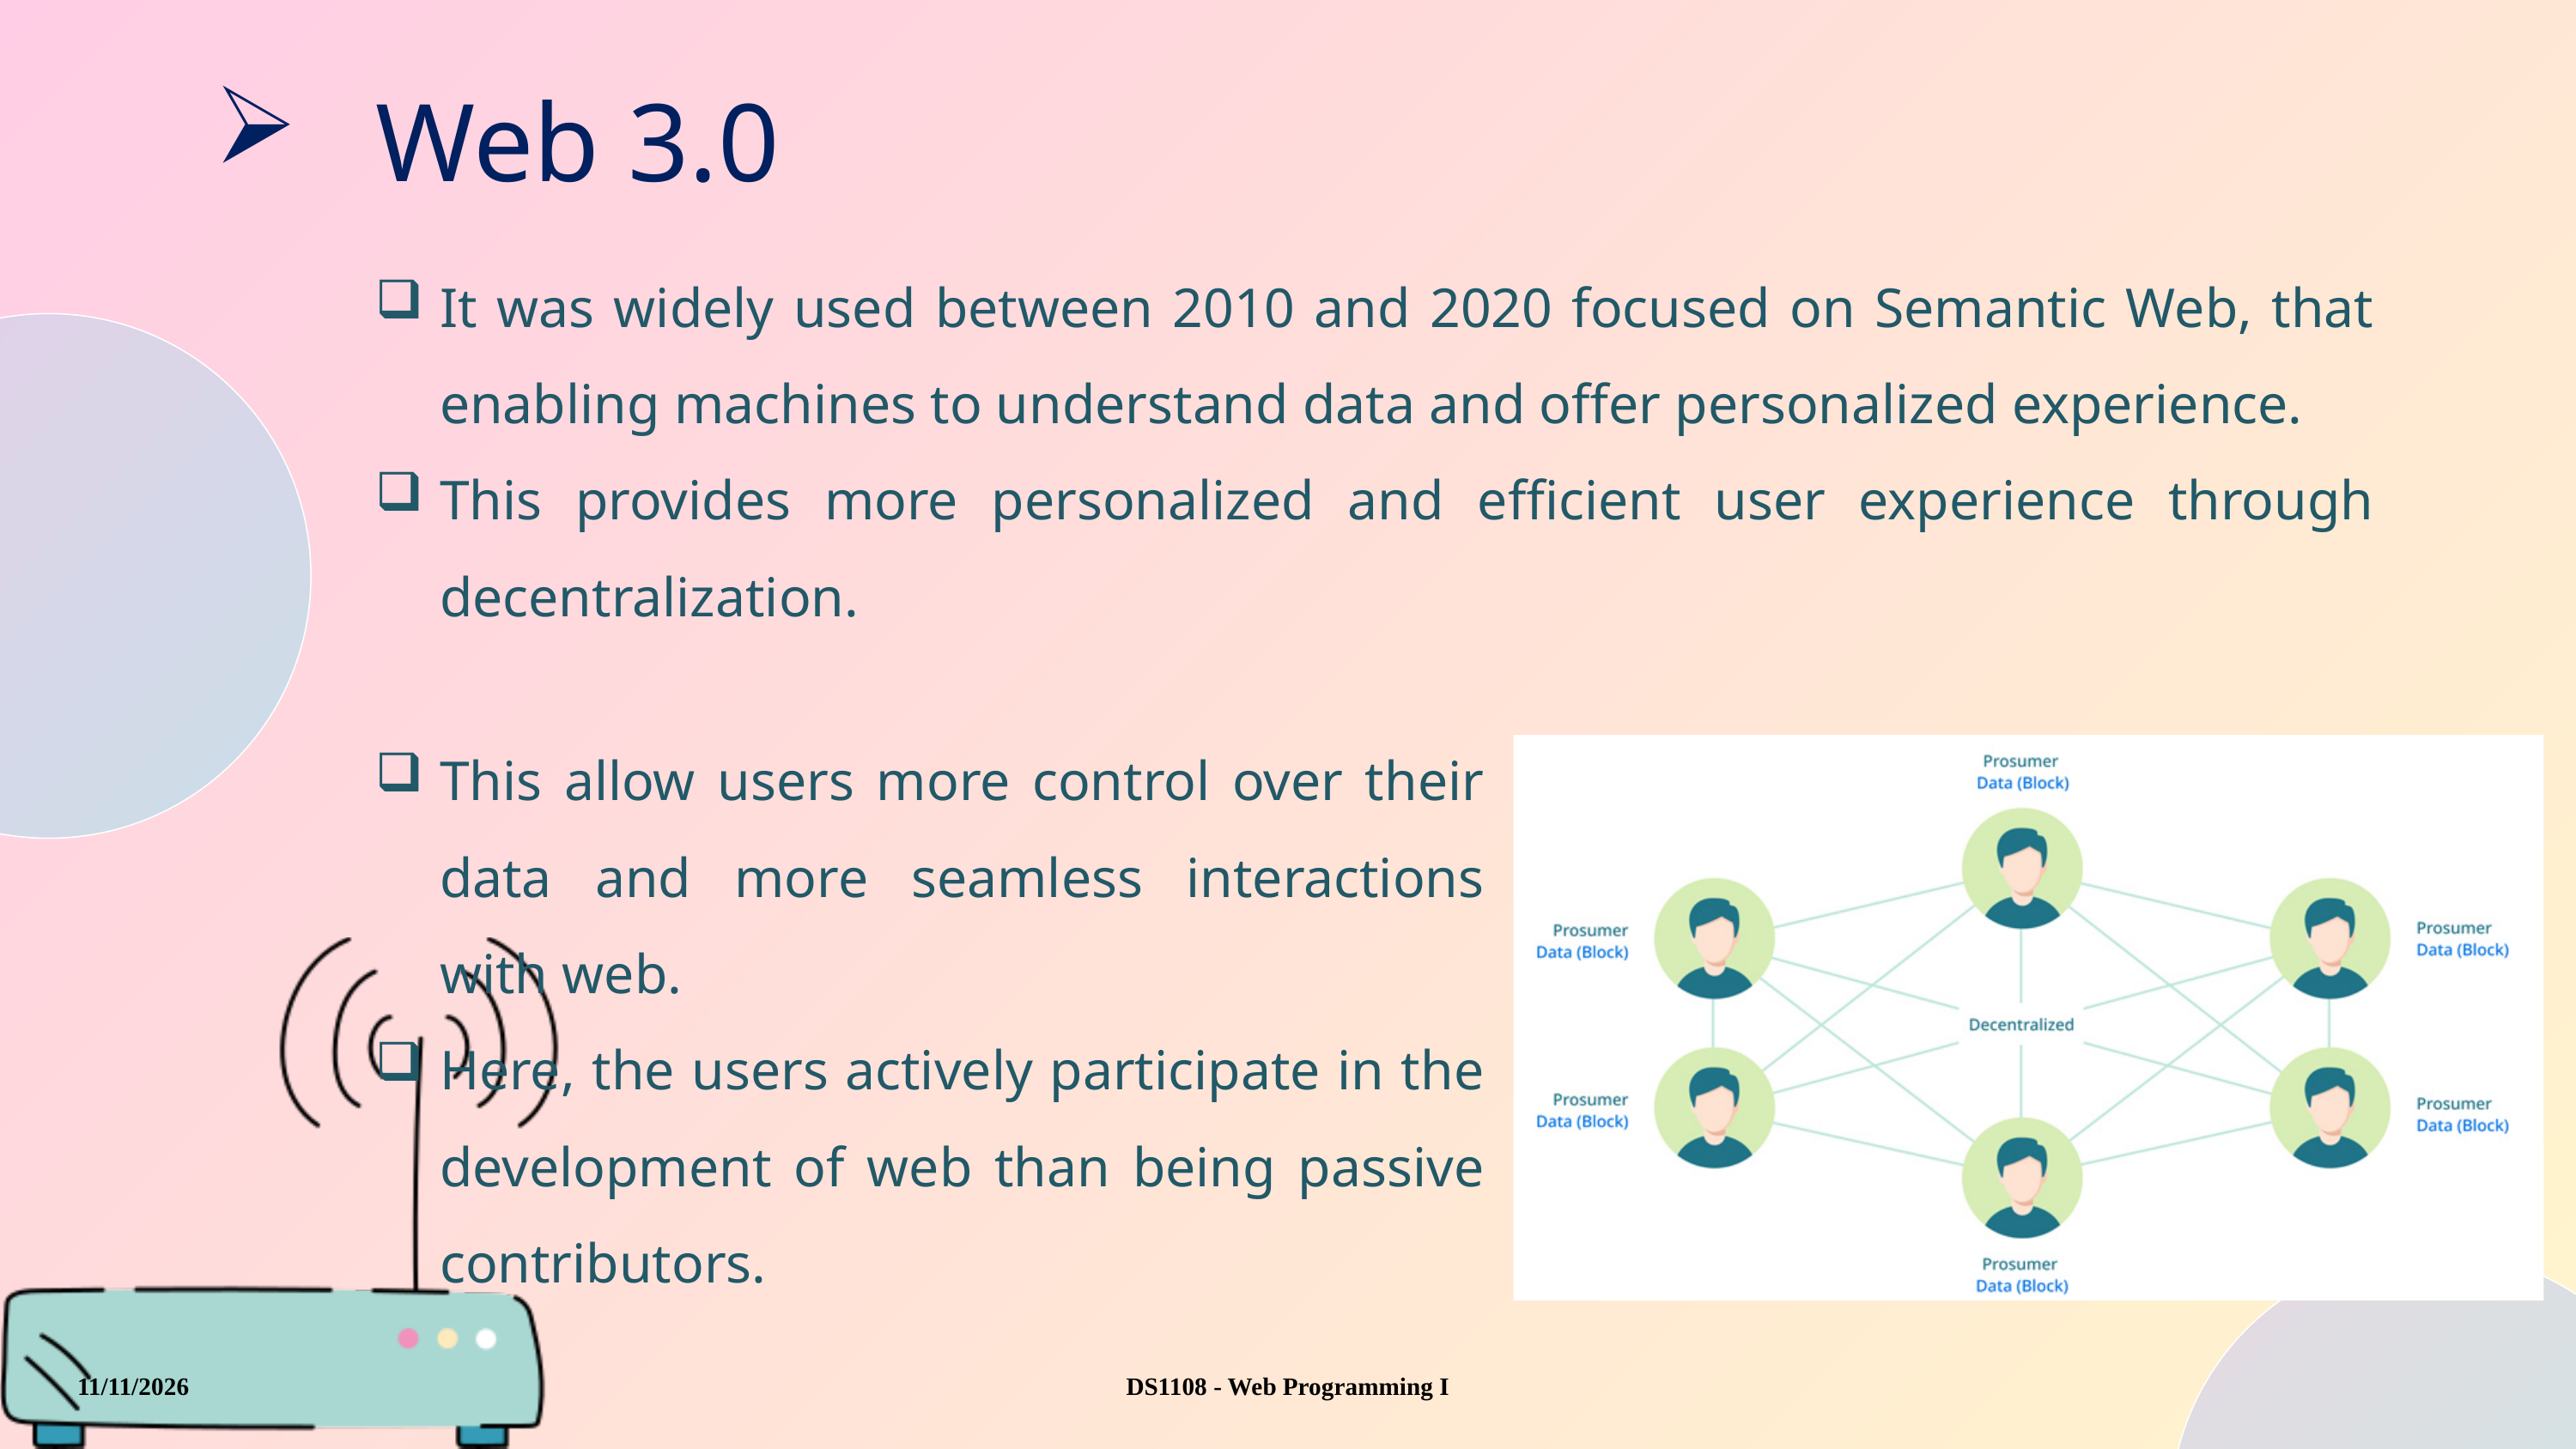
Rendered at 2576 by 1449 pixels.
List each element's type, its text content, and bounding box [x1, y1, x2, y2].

footer DS1108 - Web Programming I [1084, 1359, 1492, 1411]
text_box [2170, 1251, 2576, 1449]
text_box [0, 313, 312, 839]
text_box Web 3.0 [214, 59, 2287, 203]
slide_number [64, 1359, 365, 1411]
picture [1513, 734, 2544, 1300]
text_box This allow users more control over their data and more seamless interactions with web. Here, the users actively participate in the development of web than being passive contributors. [375, 714, 1486, 1294]
text_box It was widely used between 2010 and 2020 focused on Semantic Web, that enabling machines to understand data and offer personalized experience. This provides more personalized and efficient user experience through decentralization. [375, 241, 2377, 627]
text_box [0, 937, 574, 1449]
